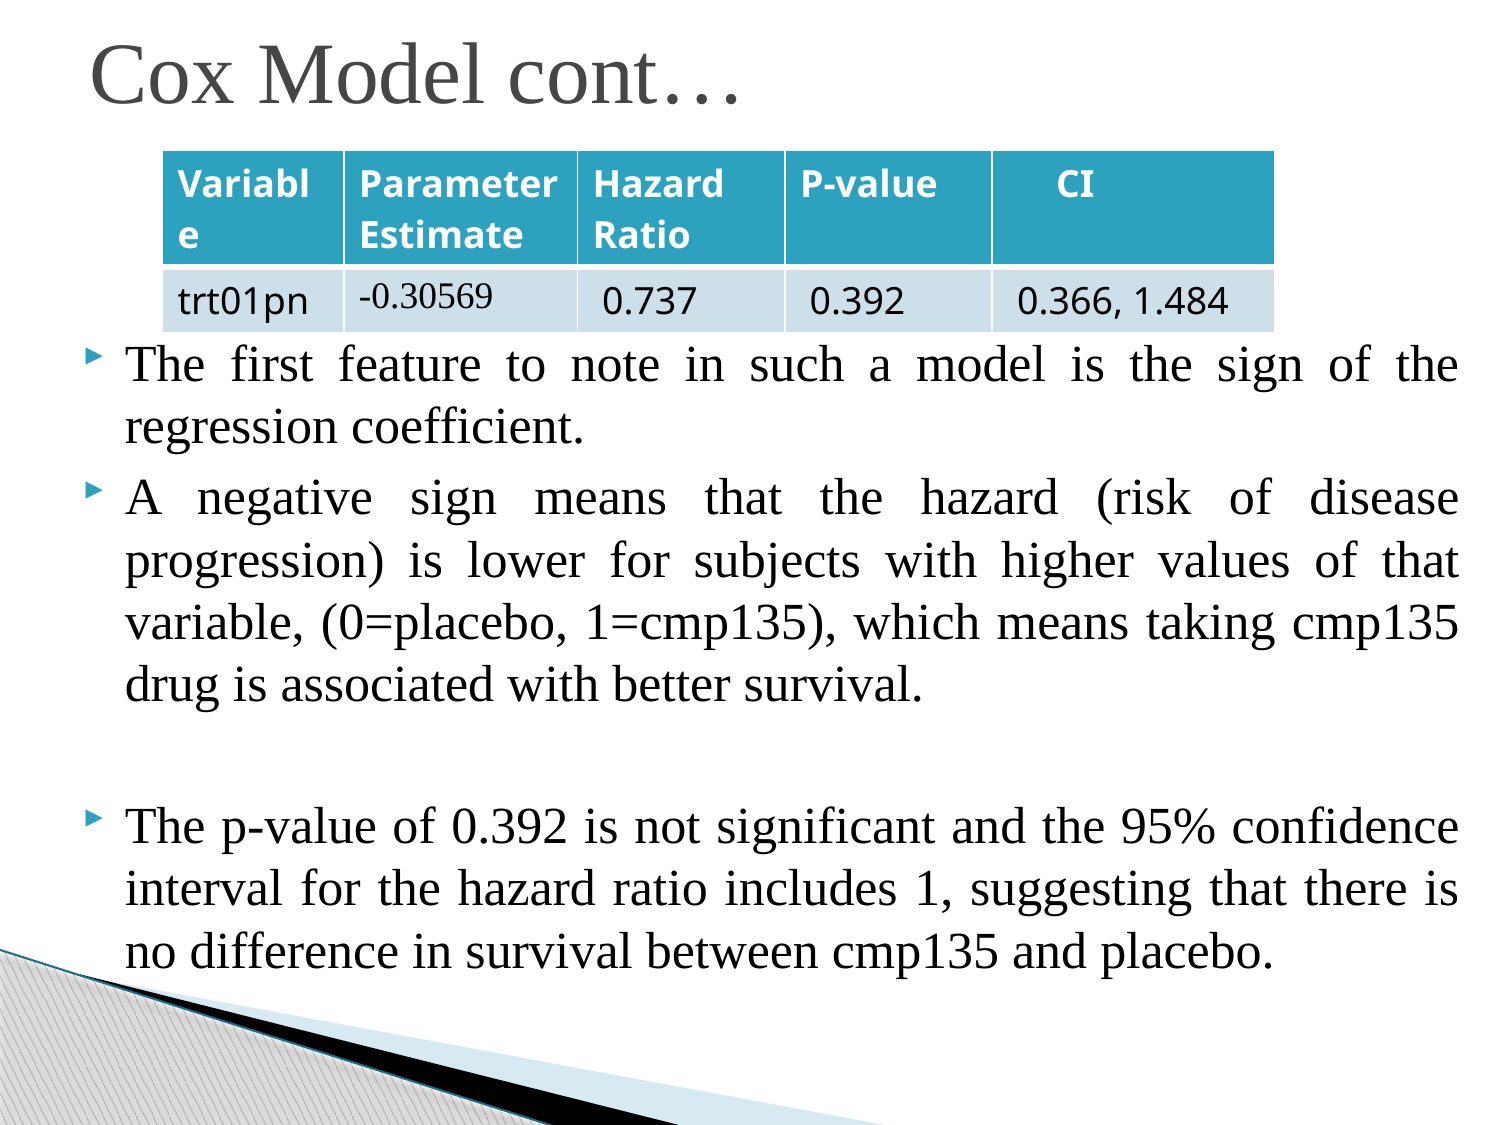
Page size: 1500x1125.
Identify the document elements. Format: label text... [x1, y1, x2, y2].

table_cell 0.737 [578, 270, 784, 332]
table_header Hazard Ratio [578, 151, 784, 264]
table_header CI [993, 151, 1274, 264]
title Cox Model cont… [75, 24, 1425, 113]
table_header Parameter Estimate [345, 151, 577, 264]
table_cell trt01pn [163, 270, 343, 332]
table_cell 0.366, 1.484 [993, 270, 1274, 332]
list The first feature to note in such a model is the sign of the regression coefficient. A negative sign means that the hazard (risk of disease progression) is lower for subjects with higher values of that variable, (0=placebo, 1=cmp135), which means taking cmp135 drug is associated with better survival. The p-value of 0.392 is not significant and the 95% confidence interval for the hazard ratio includes 1, suggesting that there is no difference in survival between cmp135 and placebo. [50, 87, 1475, 1025]
table_cell 0.392 [786, 270, 991, 332]
table_header Variable [163, 151, 343, 264]
table_header P-value [786, 151, 991, 264]
table_cell -0.30569 [345, 270, 577, 332]
